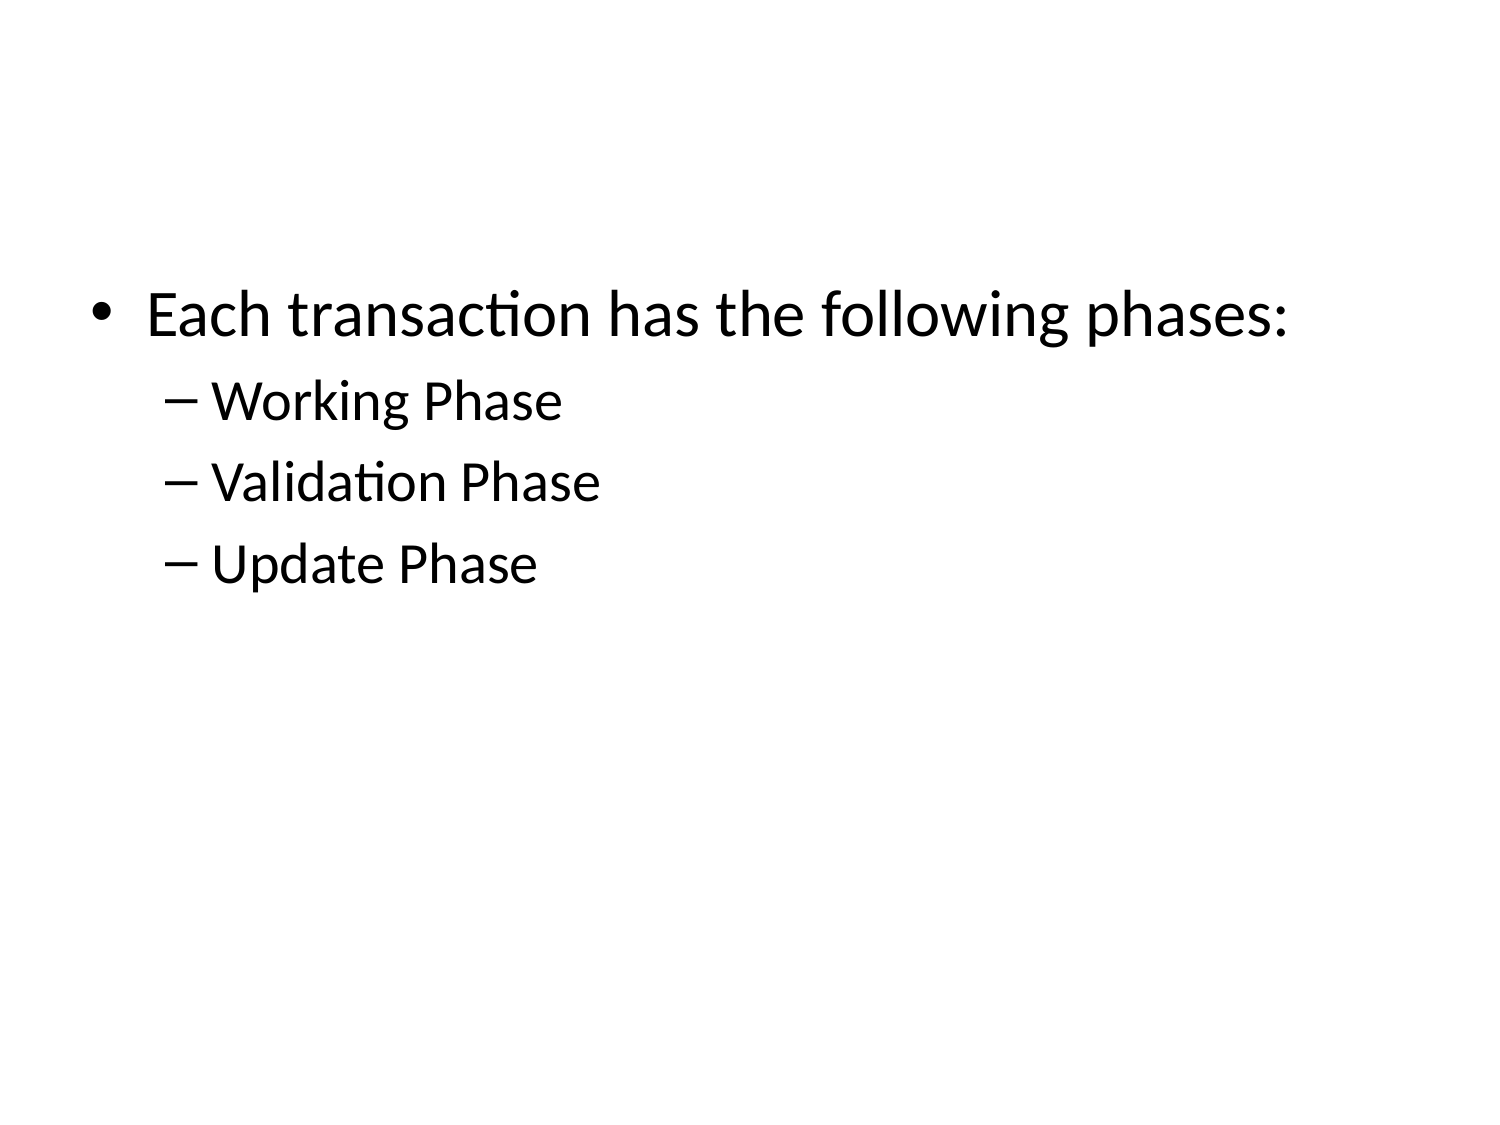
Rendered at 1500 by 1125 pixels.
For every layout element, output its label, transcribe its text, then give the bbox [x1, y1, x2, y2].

list Each transaction has the following phases: Working Phase Validation Phase Update Phase [75, 262, 1425, 1005]
